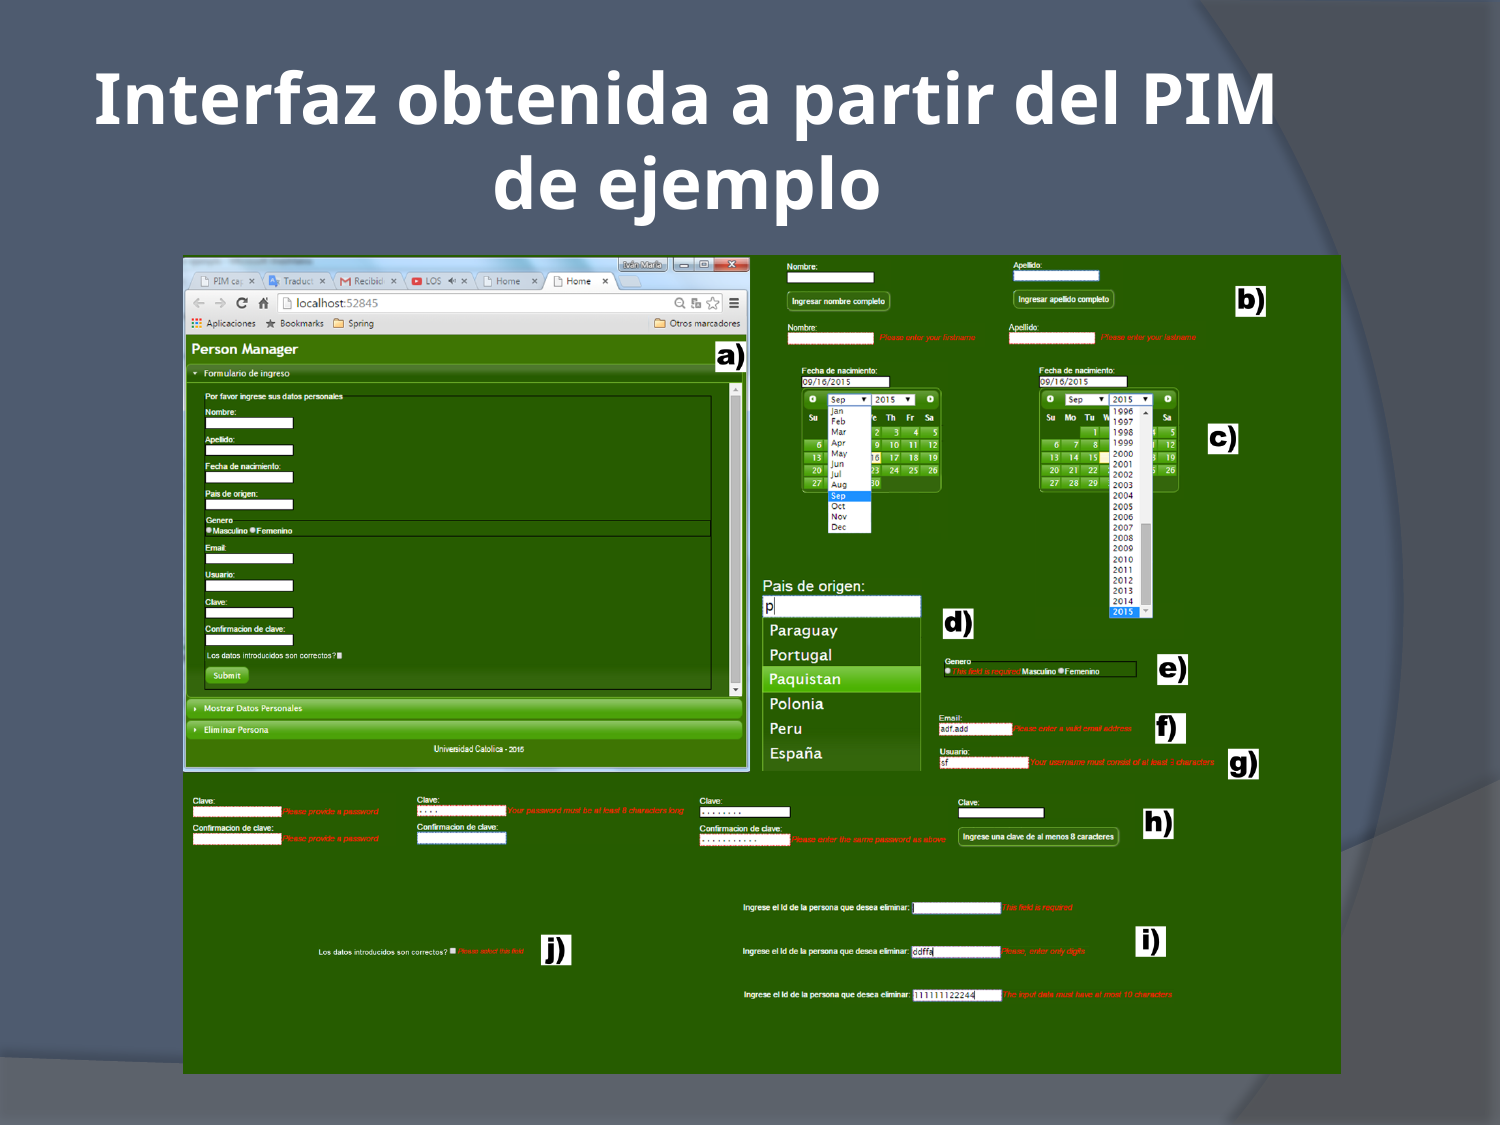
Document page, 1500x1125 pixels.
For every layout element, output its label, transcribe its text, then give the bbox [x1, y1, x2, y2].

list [182, 255, 1341, 1075]
title Interfaz obtenida a partir del PIM de ejemplo [75, 45, 1300, 233]
